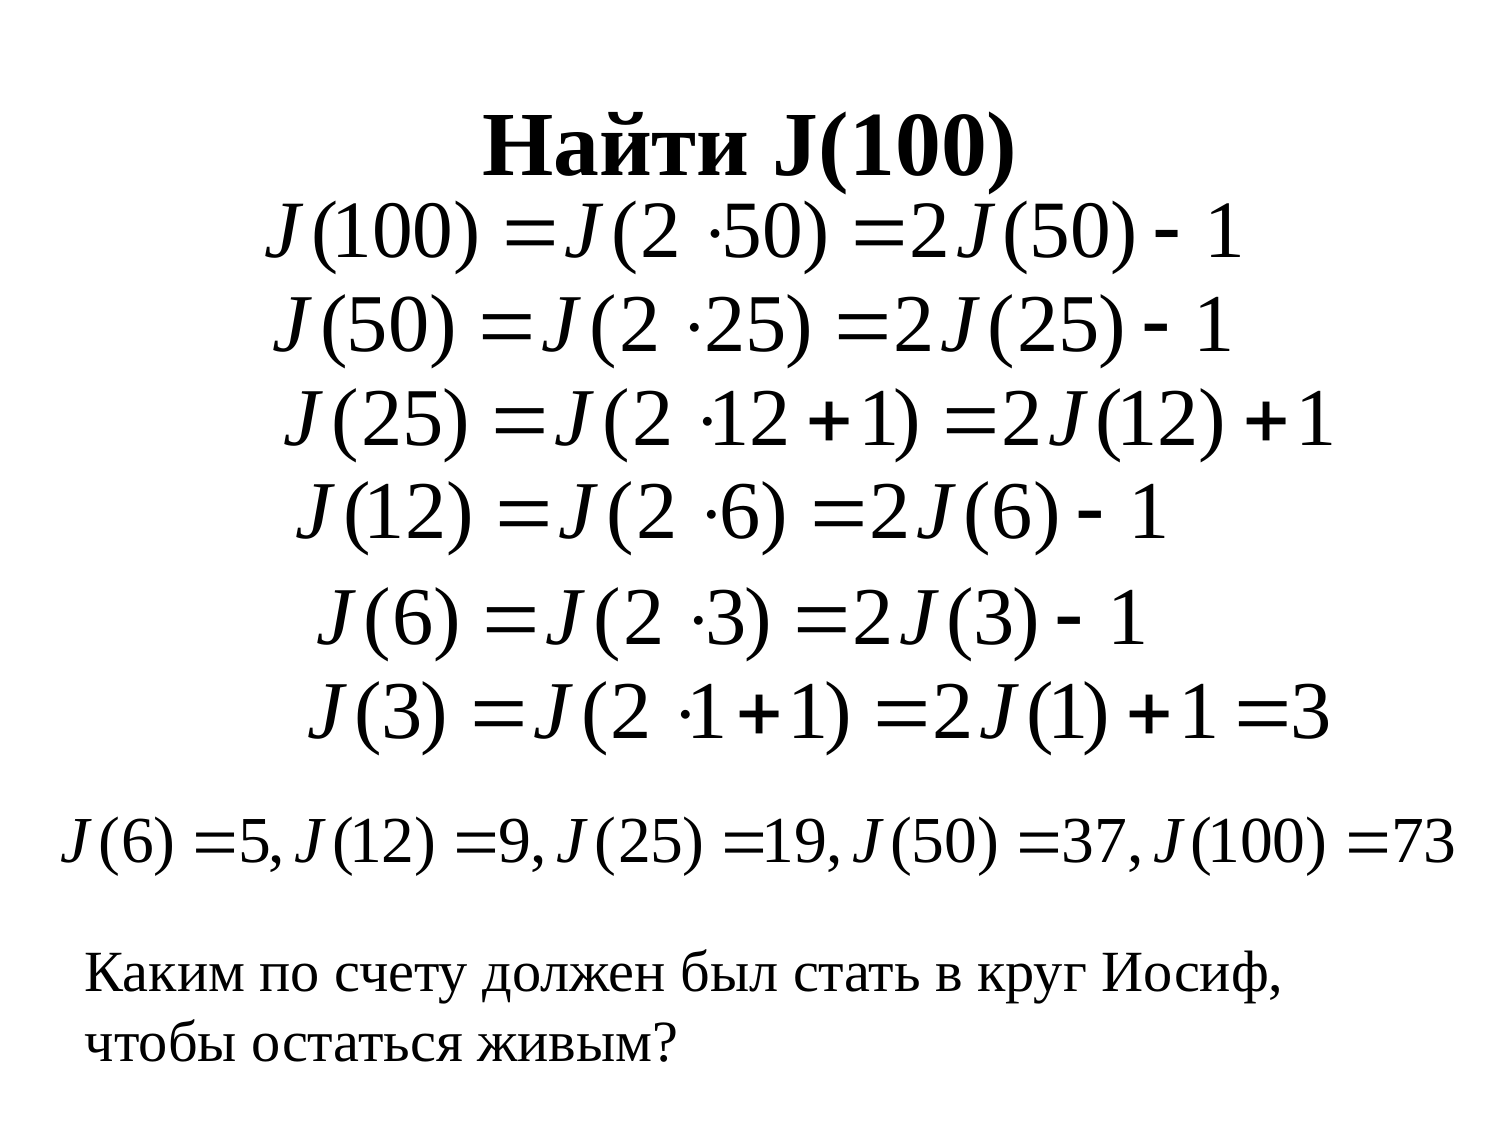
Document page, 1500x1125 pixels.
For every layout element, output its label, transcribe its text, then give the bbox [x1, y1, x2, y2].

title Найти J(100) [75, 45, 1425, 233]
text_box Каким по счету должен был стать в круг Иосиф, чтобы остаться живым? [70, 925, 1395, 1081]
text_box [280, 468, 1178, 575]
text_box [257, 280, 1243, 387]
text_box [269, 374, 1343, 481]
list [249, 187, 1251, 293]
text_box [292, 667, 1343, 774]
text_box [301, 573, 1157, 666]
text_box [48, 806, 1466, 891]
